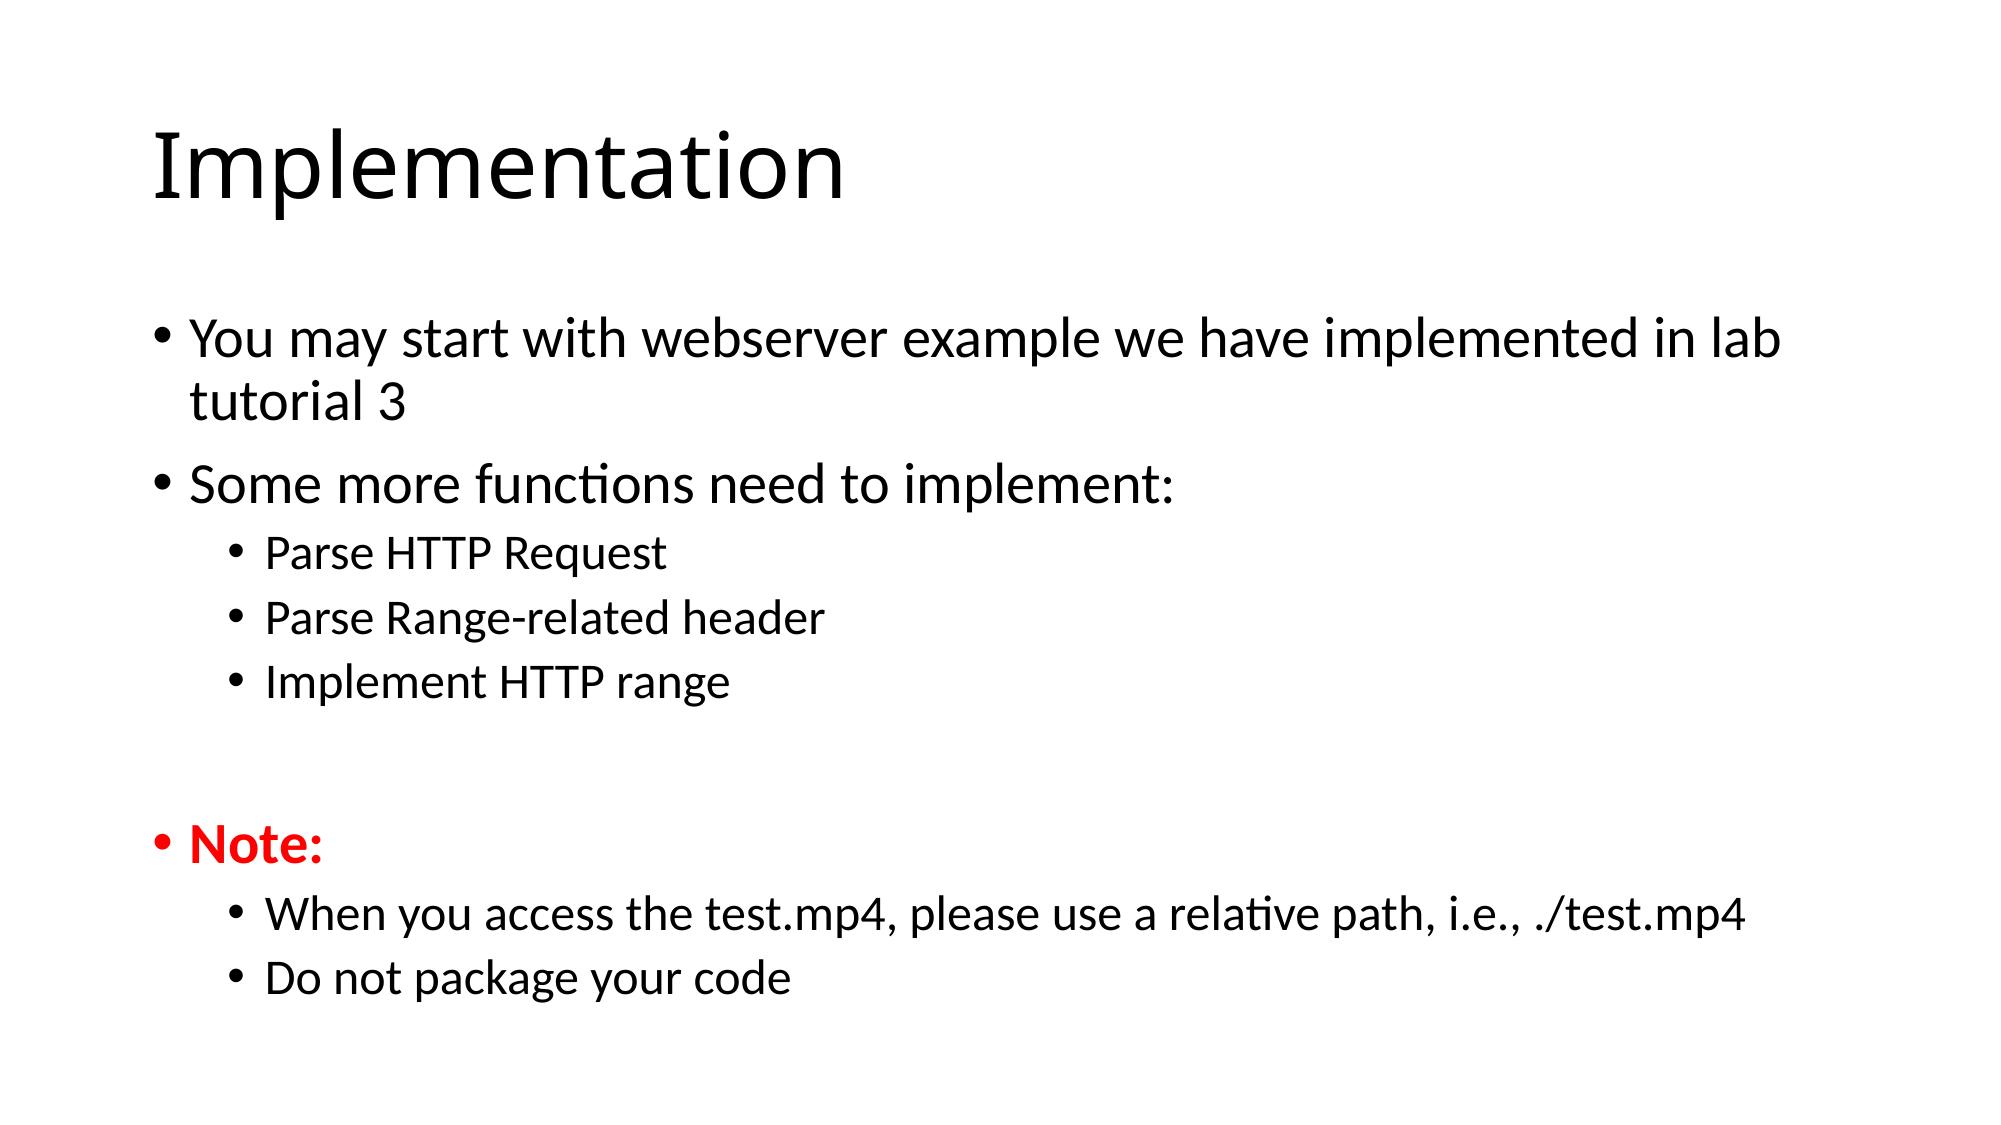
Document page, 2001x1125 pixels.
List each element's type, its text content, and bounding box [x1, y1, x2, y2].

title Implementation [137, 59, 1863, 278]
list You may start with webserver example we have implemented in lab tutorial 3 Some more functions need to implement: Parse HTTP Request Parse Range-related header Implement HTTP range Note: When you access the test.mp4, please use a relative path, i.e., ./test.mp4 Do not package your code [137, 299, 1863, 1014]
